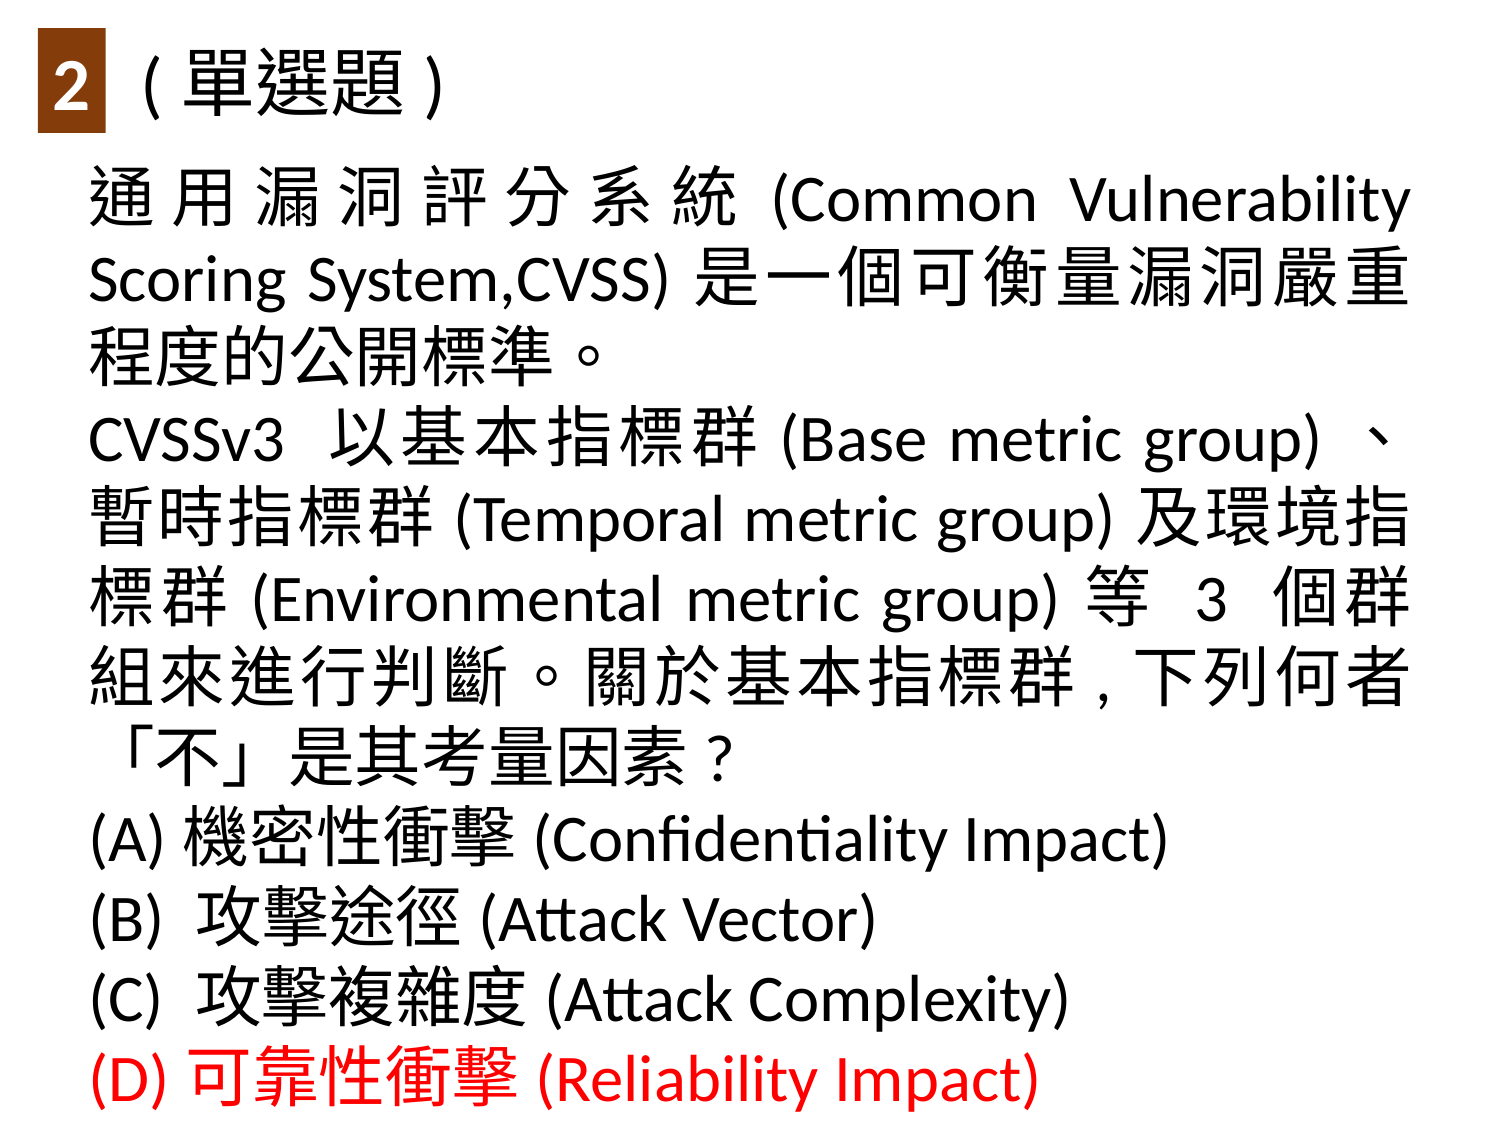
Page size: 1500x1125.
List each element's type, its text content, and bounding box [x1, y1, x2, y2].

text_box 通用漏洞評分系統(Common Vulnerability Scoring System,CVSS)是一個可衡量漏洞嚴重程度的公開標準。 CVSSv3 以基本指標群(Base metric group)、暫時指標群(Temporal metric group)及環境指標群(Environmental metric group)等 3 個群組來進行判斷。關於基本指標群,下列何者「不」是其考量因素? (A)機密性衝擊(Confidentiality Impact) (B) 攻擊途徑(Attack Vector) (C) 攻擊複雜度(Attack Complexity) (D)可靠性衝擊(Reliability Impact) [73, 147, 1427, 1122]
text_box (單選題) [125, 28, 461, 133]
text_box 2 [37, 28, 106, 133]
